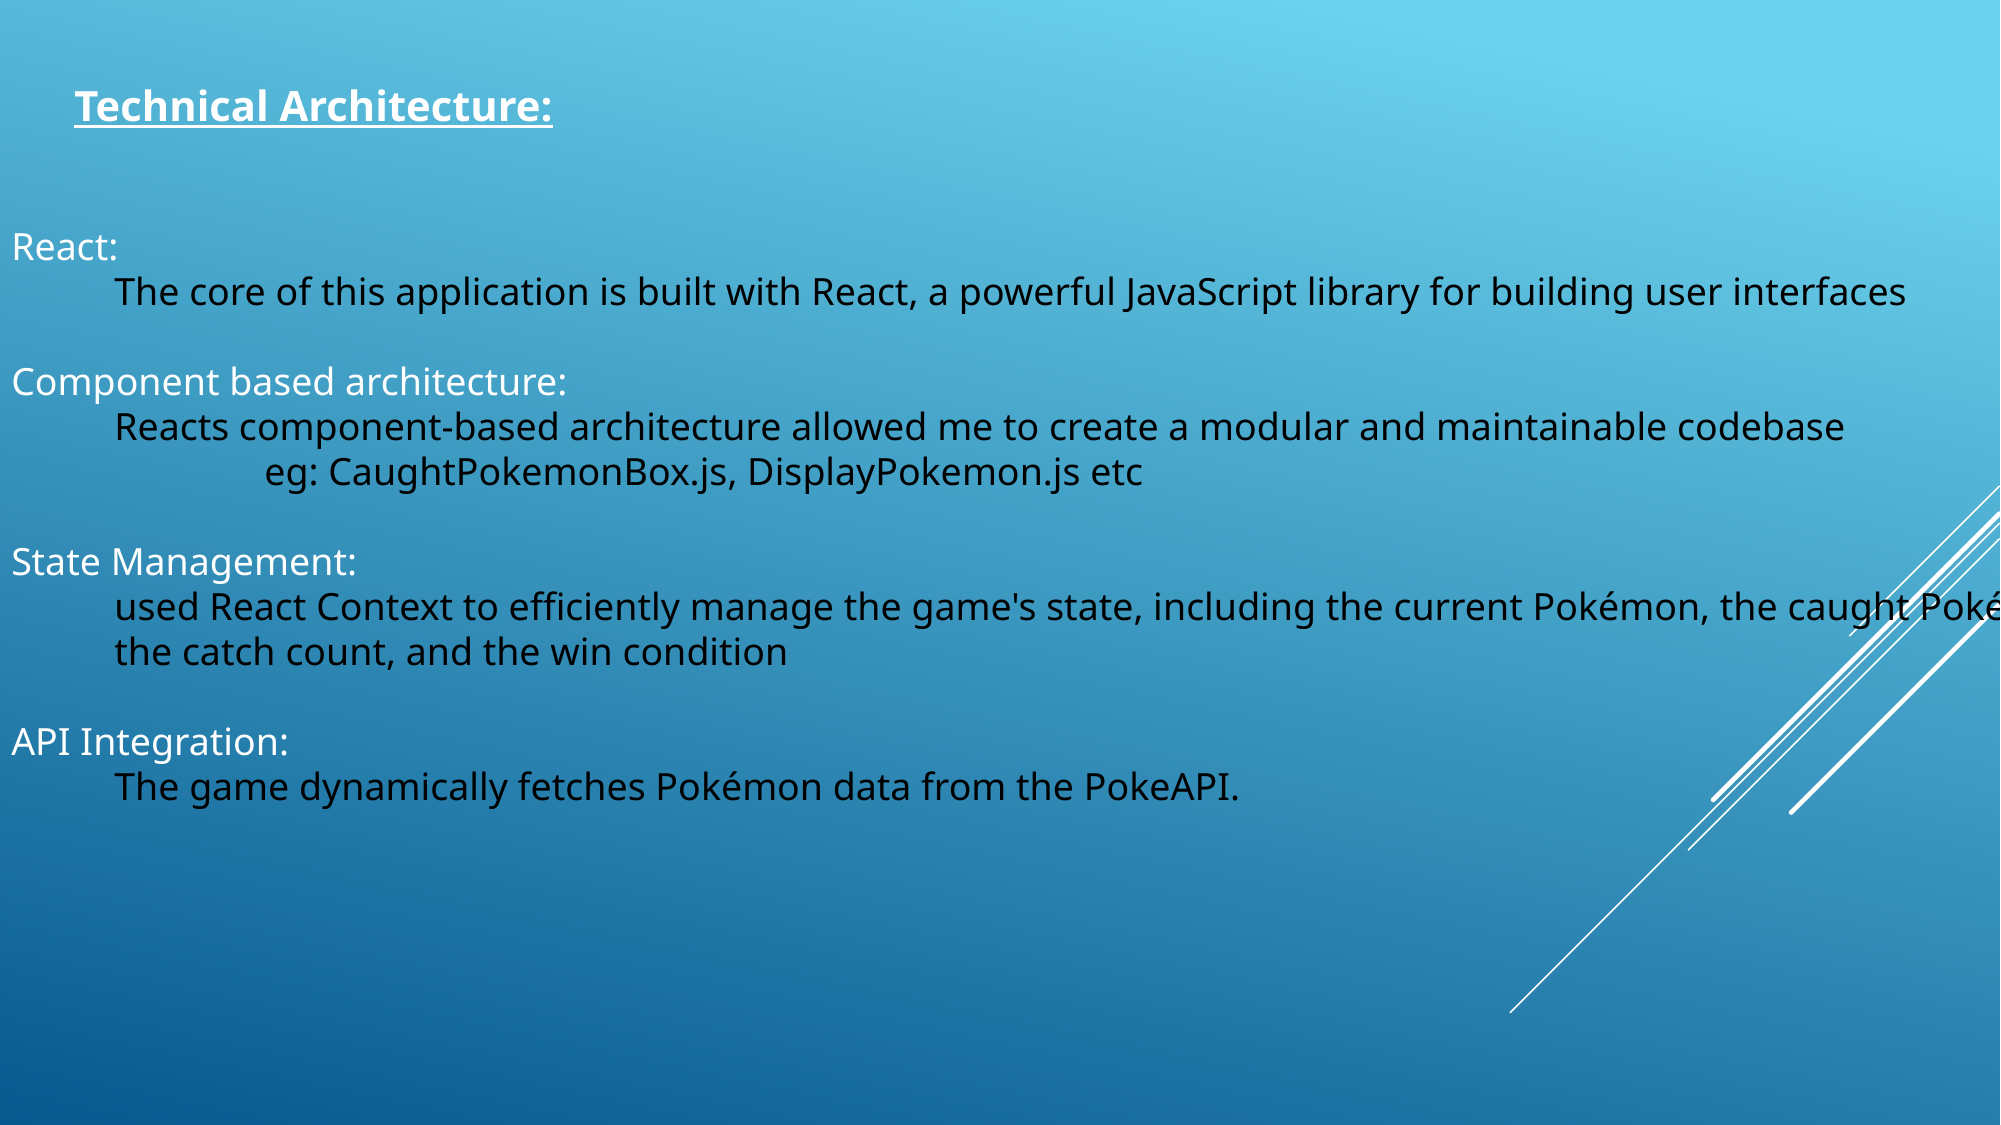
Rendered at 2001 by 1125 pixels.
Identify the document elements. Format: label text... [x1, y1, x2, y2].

text_box React: The core of this application is built with React, a powerful JavaScript library for building user interfaces Component based architecture: Reacts component-based architecture allowed me to create a modular and maintainable codebase eg: CaughtPokemonBox.js, DisplayPokemon.js etc State Management: used React Context to efficiently manage the game's state, including the current Pokémon, the caught Pokémon, the catch count, and the win condition API Integration: The game dynamically fetches Pokémon data from the PokeAPI. [0, 215, 2000, 816]
text_box Technical Architecture: [59, 72, 568, 138]
